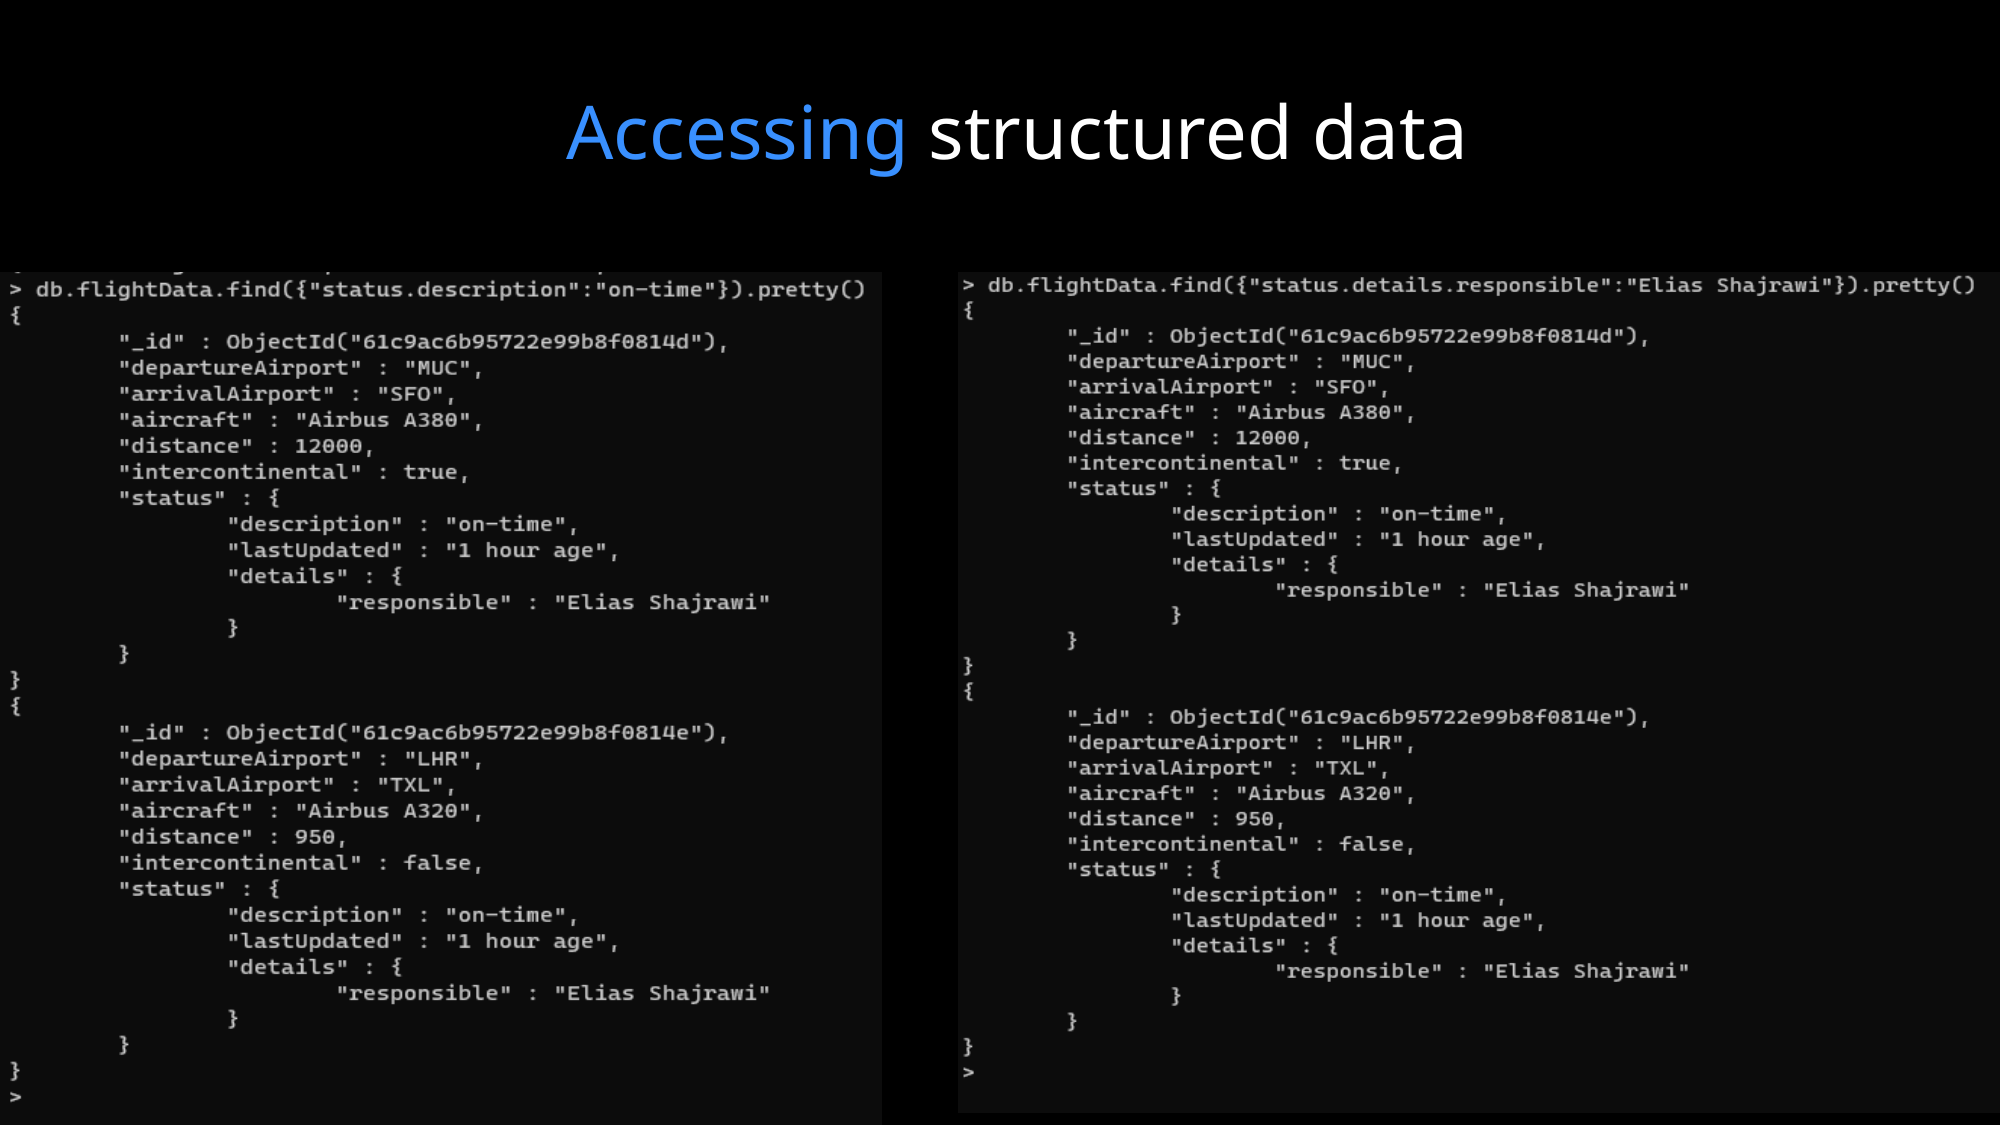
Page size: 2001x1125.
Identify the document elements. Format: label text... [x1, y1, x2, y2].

picture [958, 272, 2000, 1113]
picture [0, 272, 882, 1125]
title Accessing structured data [267, 87, 1768, 184]
